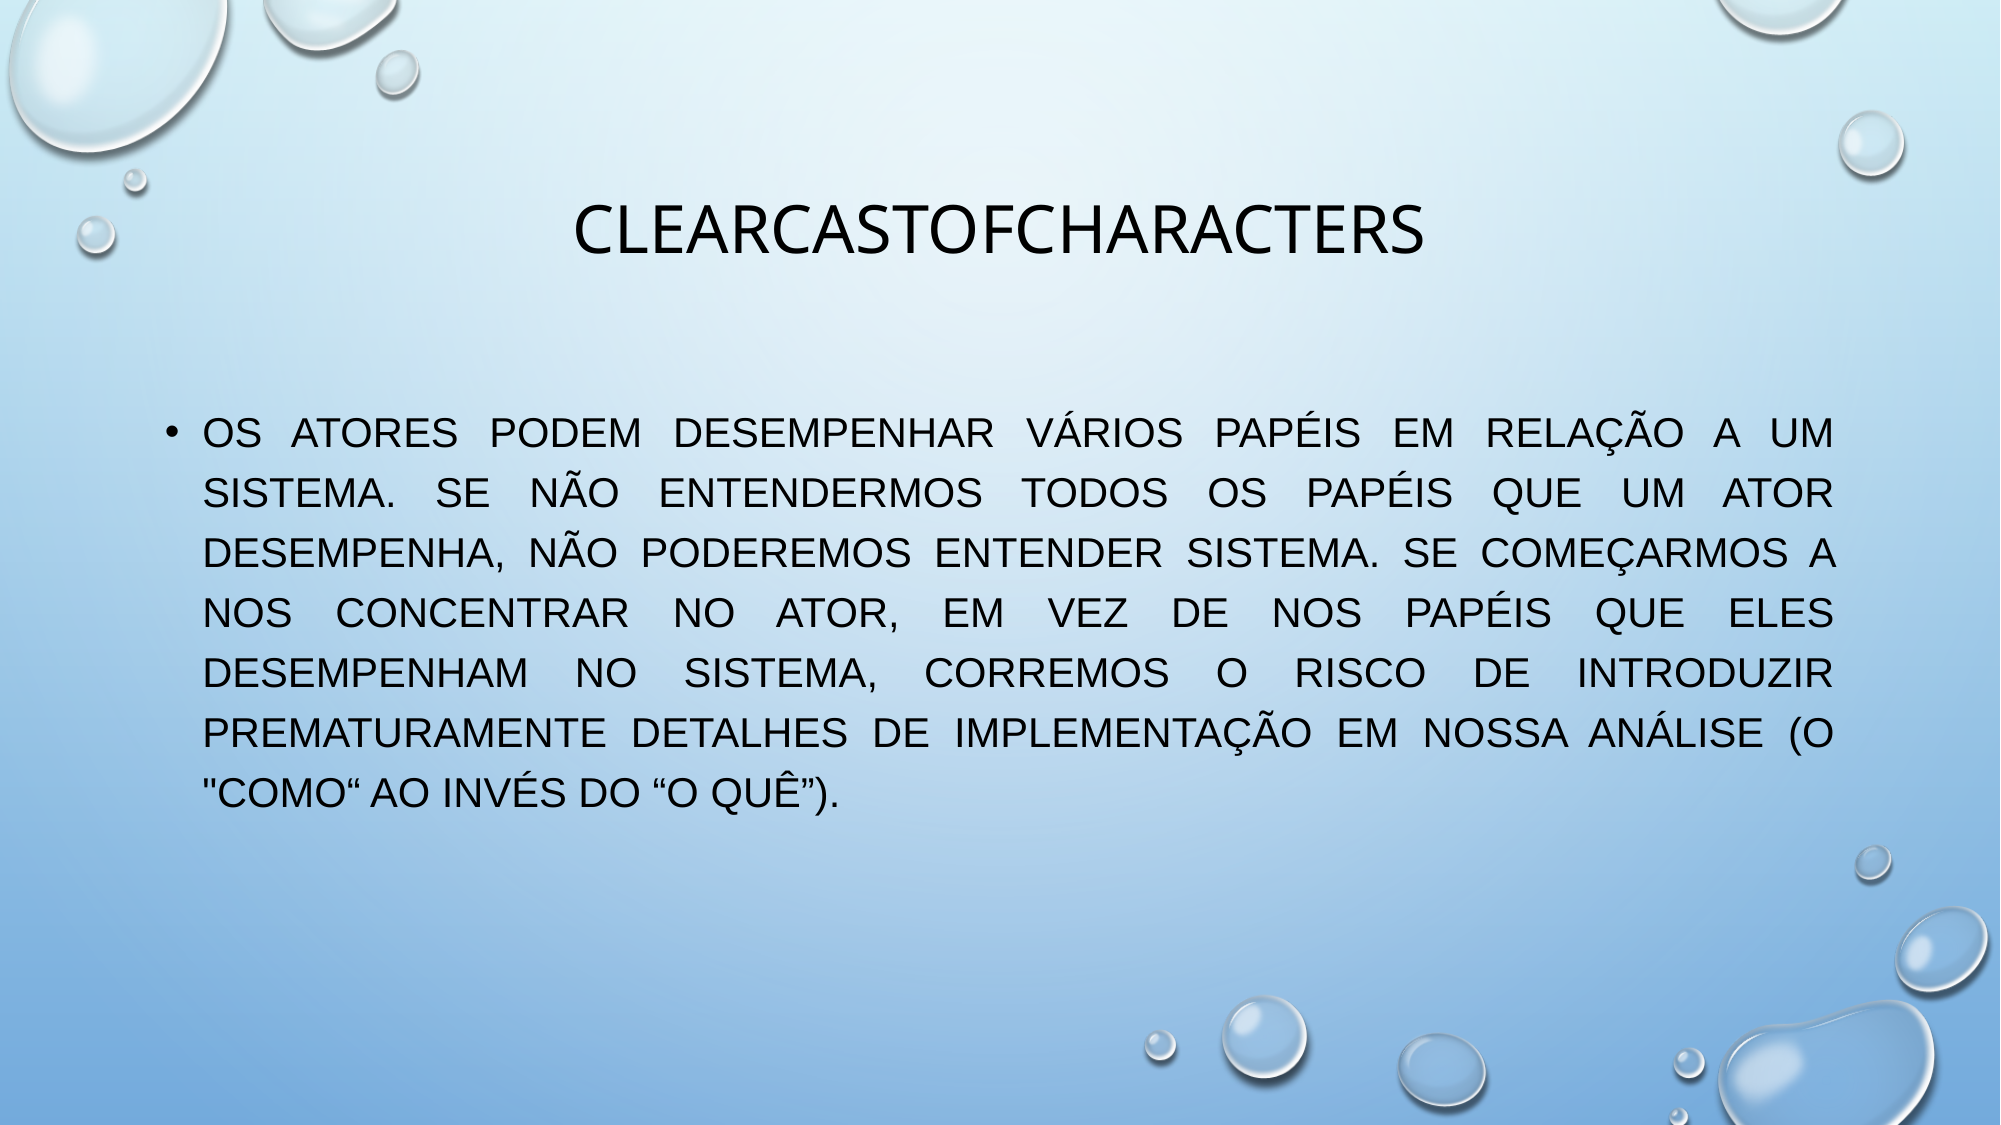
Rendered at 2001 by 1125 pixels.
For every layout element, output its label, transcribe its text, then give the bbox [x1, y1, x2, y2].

title ClearCastOfCharacters [149, 101, 1851, 364]
picture [0, 0, 2000, 1125]
list os Atores podem desempenhar vários papéis em relação a um sistema. Se não entendermos todos os papéis que um Ator desempenha, não poderemos entender sistema. Se começarmos a nos concentrar no Ator, em vez de nos papéis que eles desempenham no sistema, corremos o risco de introduzir prematuramente detalhes de implementação em nossa análise (o "como“ ao invés do “o quê”). [149, 388, 1850, 950]
